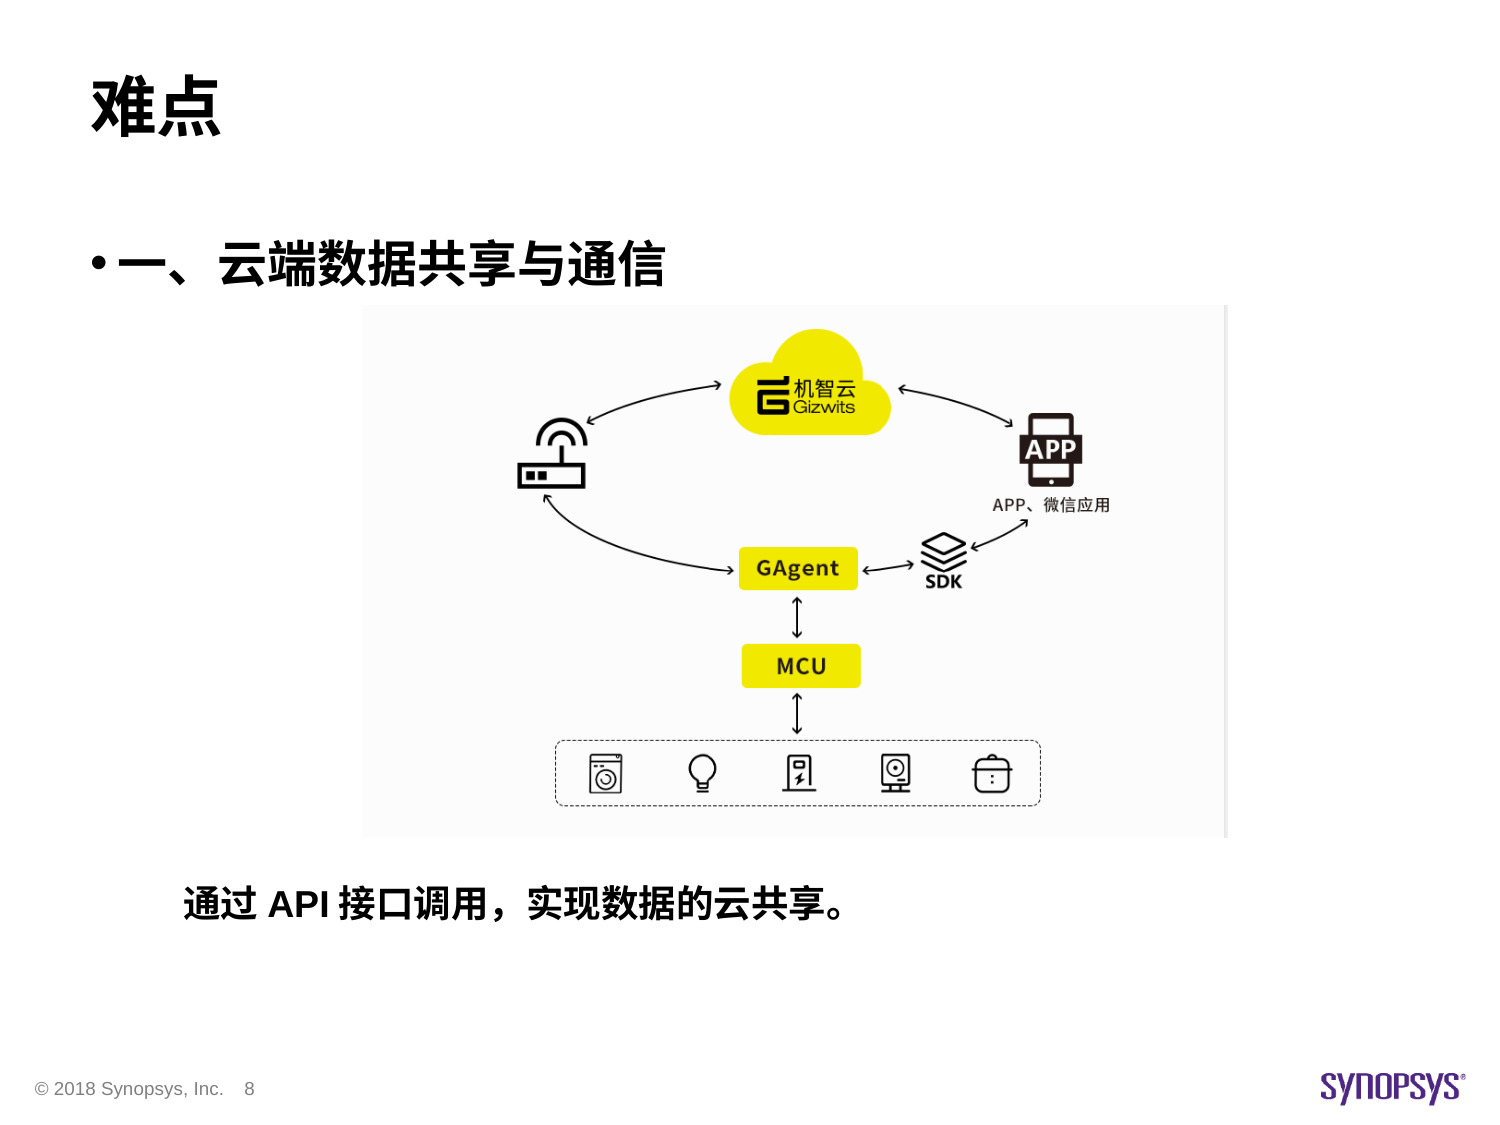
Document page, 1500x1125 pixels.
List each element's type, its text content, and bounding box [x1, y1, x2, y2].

title 难点 [75, 11, 1500, 199]
list 一、云端数据共享与通信 通过API接口调用，实现数据的云共享。 [75, 224, 1425, 1021]
picture [362, 305, 1228, 838]
picture [1321, 1073, 1466, 1108]
